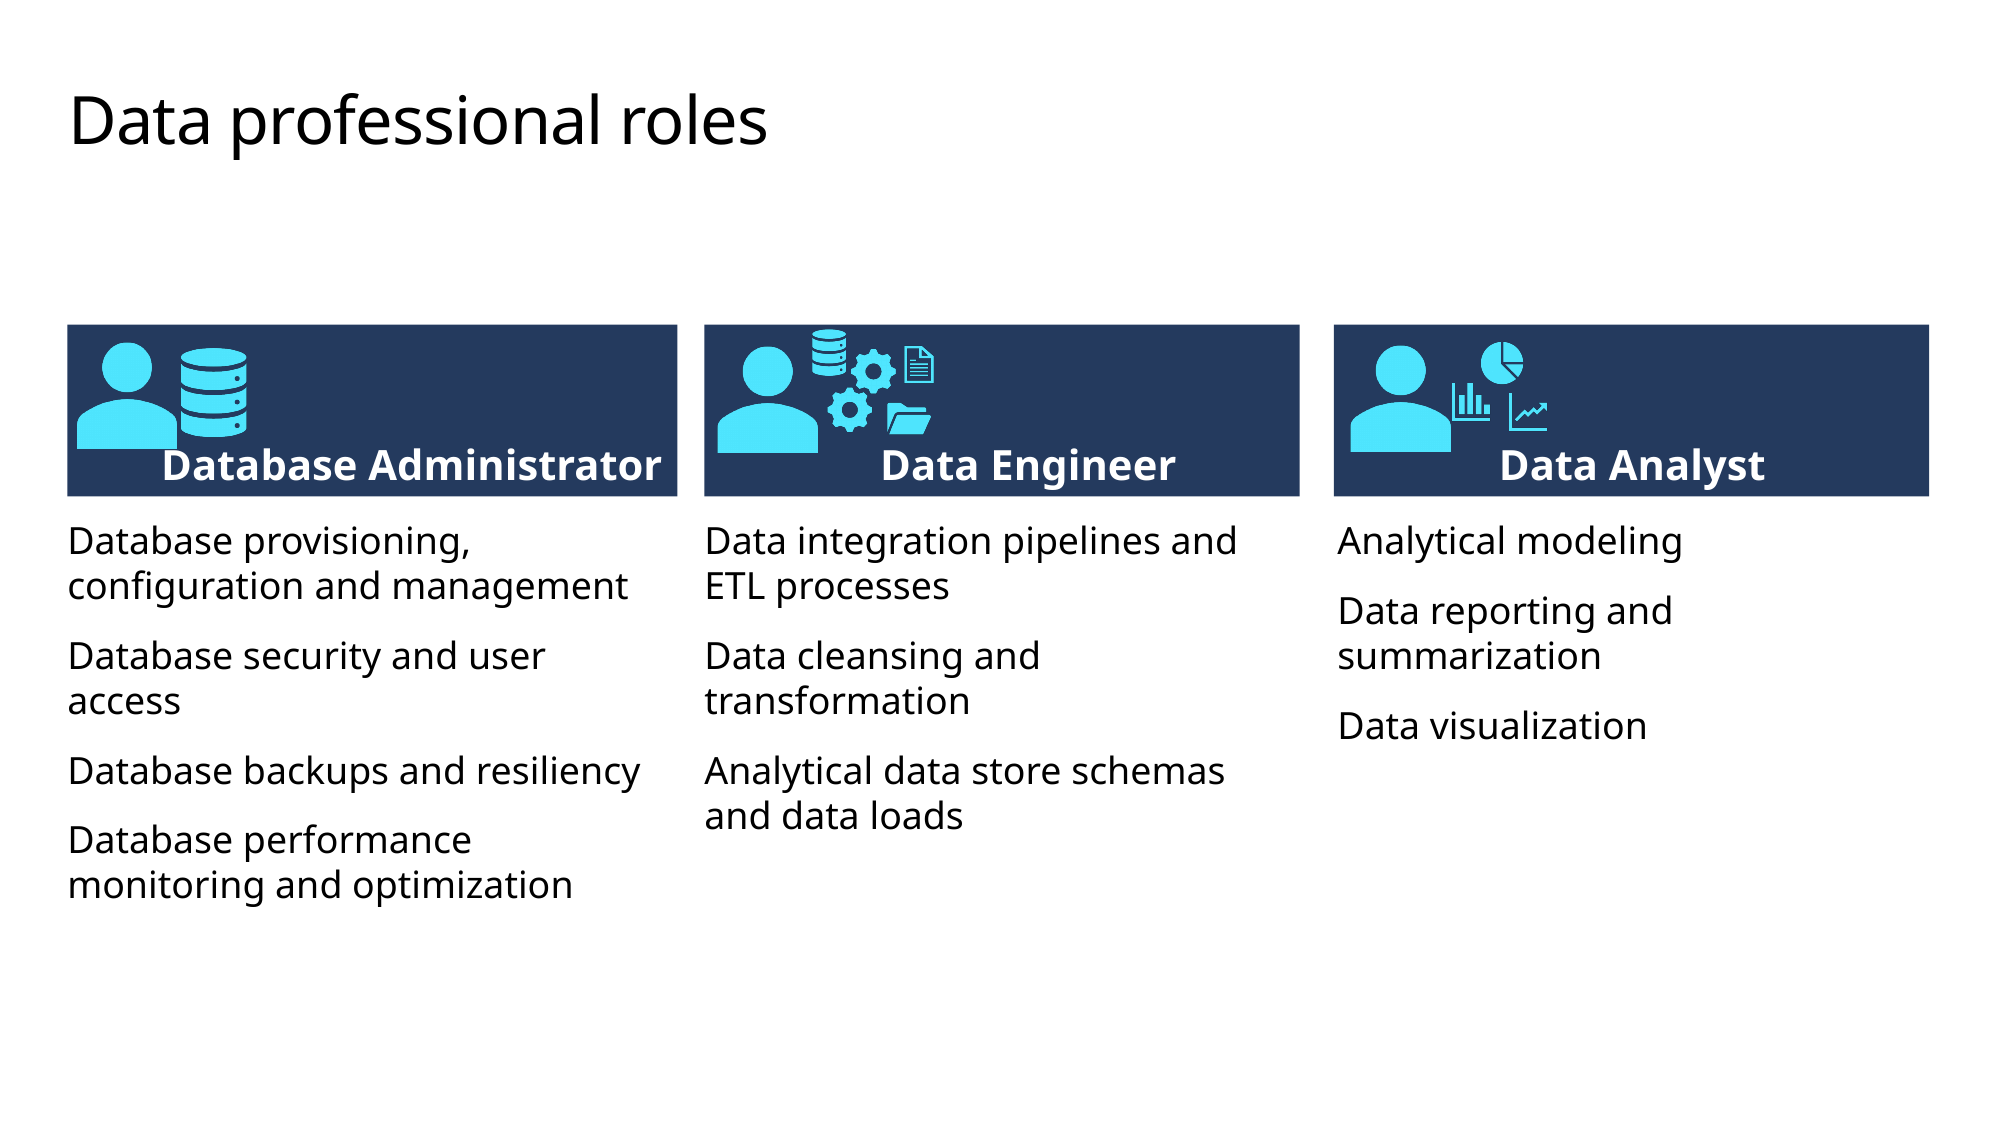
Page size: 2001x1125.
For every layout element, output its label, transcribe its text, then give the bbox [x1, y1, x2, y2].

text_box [1324, 323, 1556, 475]
title Data professional roles [68, 72, 1930, 184]
list Database provisioning, configuration and management Database security and user access Database backups and resiliency Database performance monitoring and optimization [67, 516, 661, 936]
list Data Analyst [1333, 324, 1930, 497]
list Analytical modeling Data reporting and summarization Data visualization [1337, 516, 1930, 936]
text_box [691, 323, 942, 475]
list Data integration pipelines and ETL processes Data cleansing and transformation Analytical data store schemas and data loads [704, 516, 1297, 936]
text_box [51, 320, 270, 471]
list Database Administrator [67, 324, 678, 497]
list Data Engineer [704, 324, 1300, 497]
